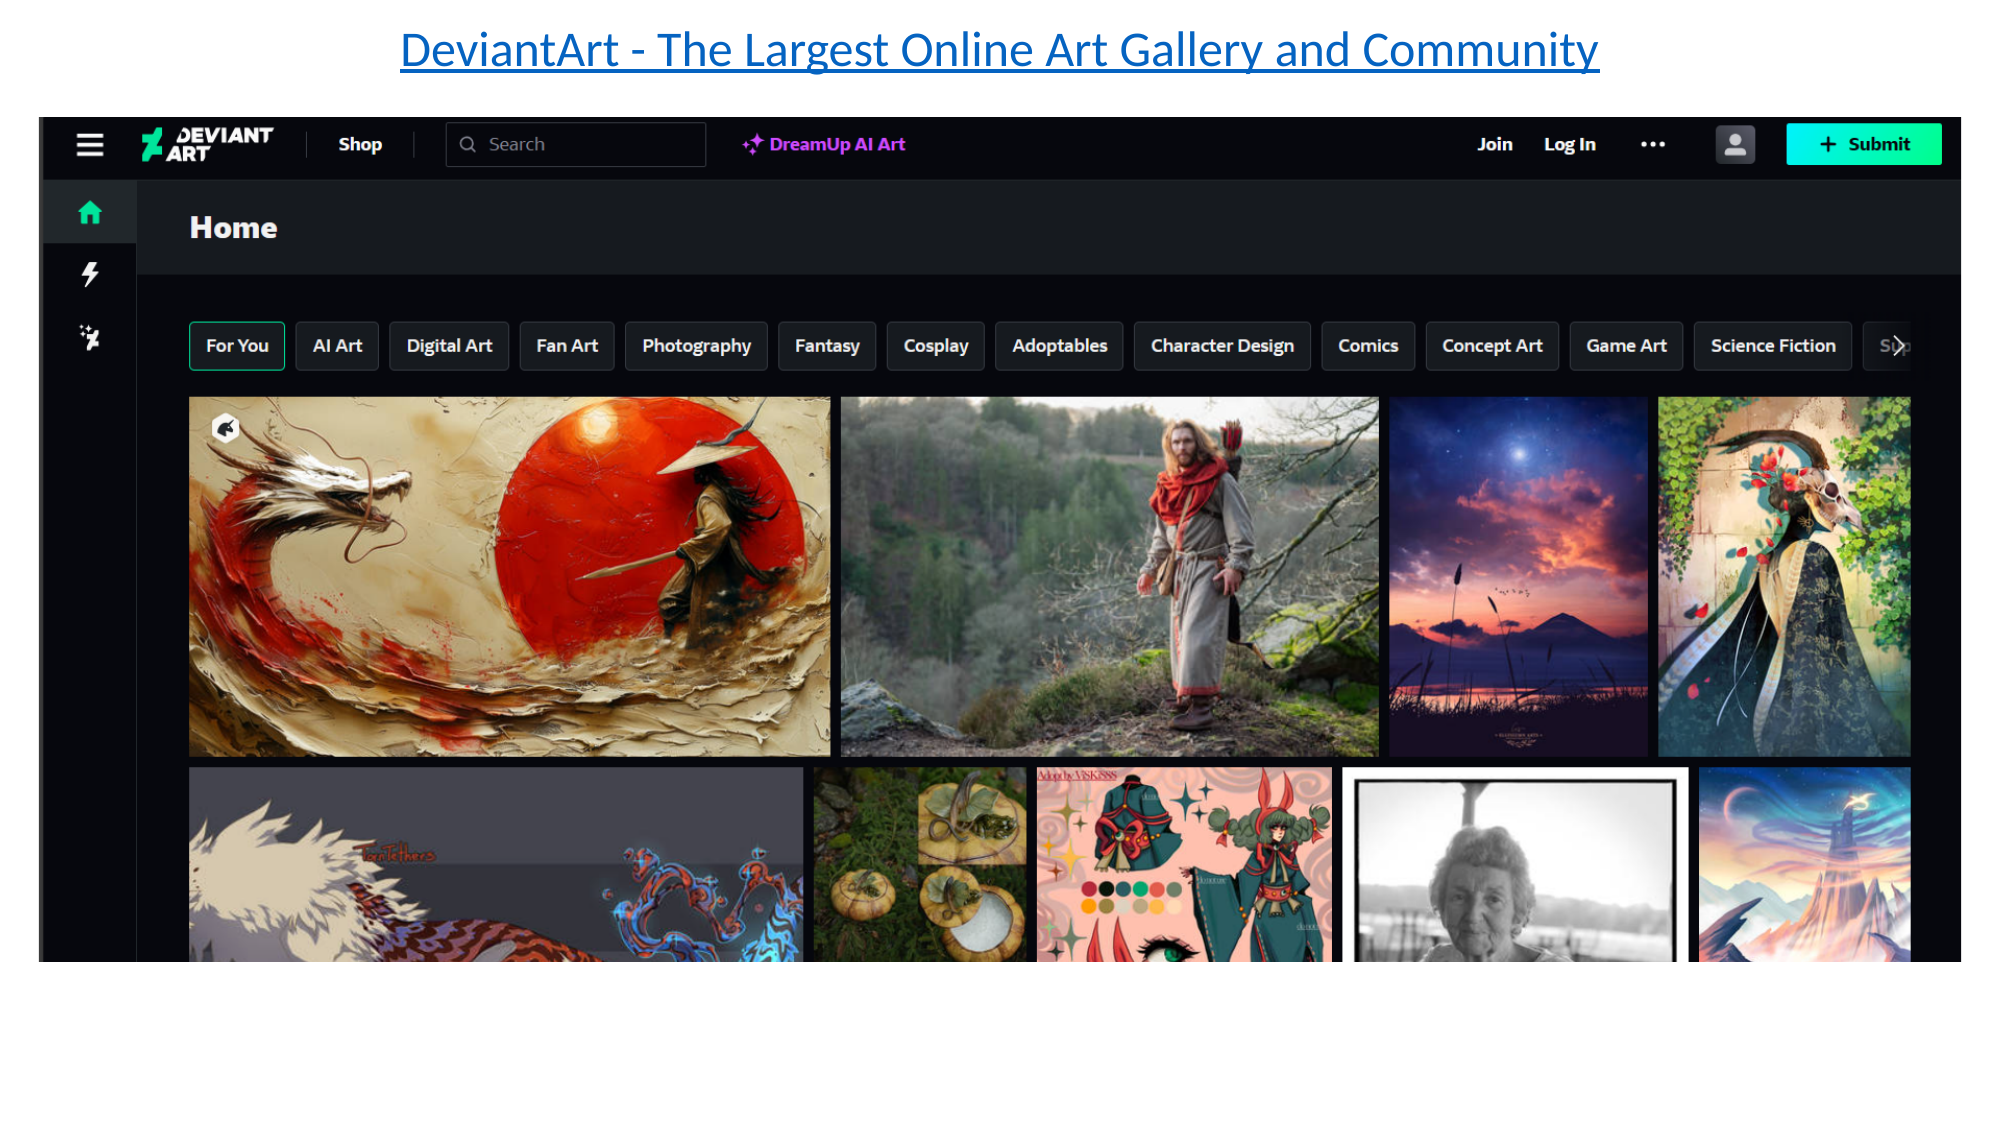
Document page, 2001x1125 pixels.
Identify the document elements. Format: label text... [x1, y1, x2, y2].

picture [38, 117, 1962, 962]
subtitle DeviantArt - The Largest Online Art Gallery and Community [381, 15, 1619, 94]
